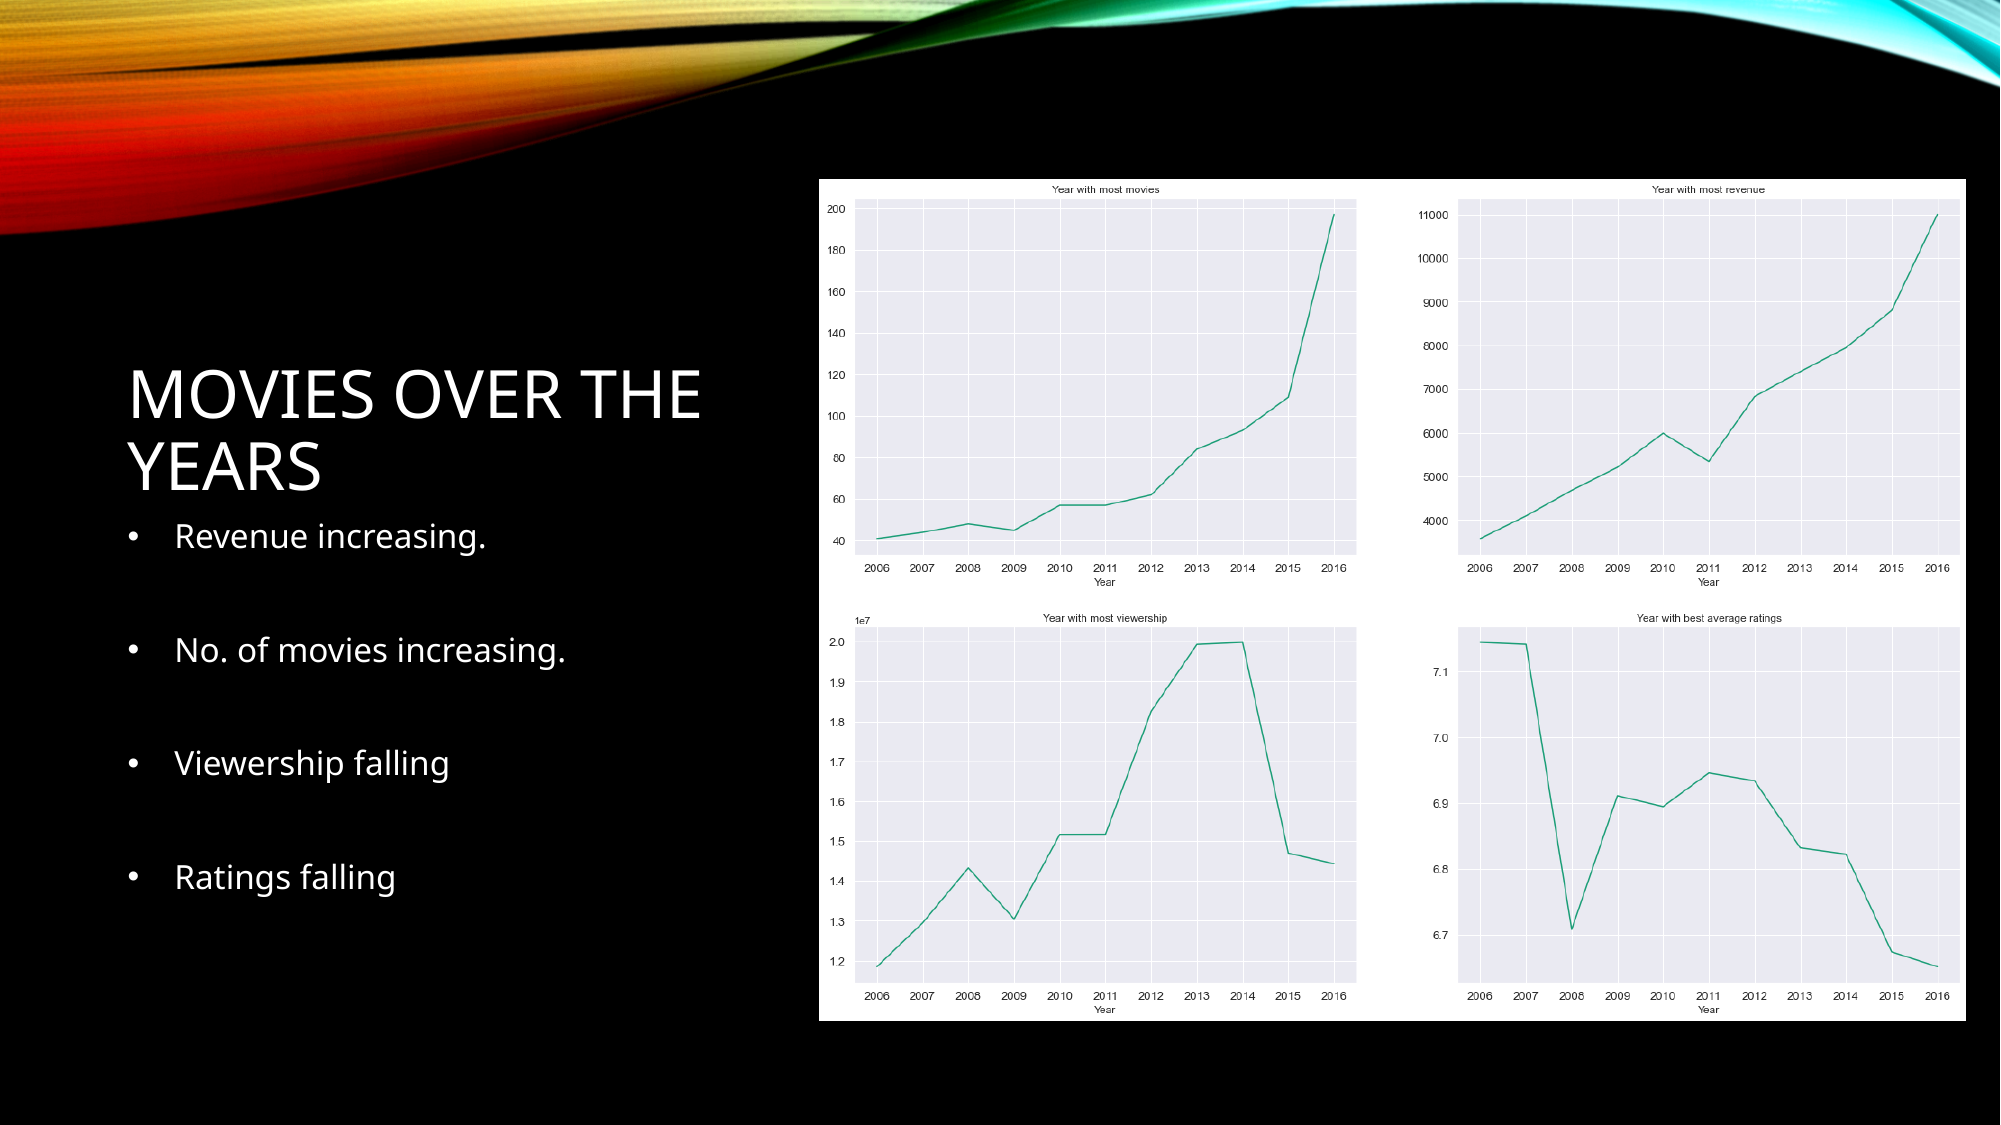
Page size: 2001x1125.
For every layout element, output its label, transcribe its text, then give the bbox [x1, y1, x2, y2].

title Movies over the years [112, 249, 788, 512]
picture [0, 0, 2000, 237]
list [819, 179, 1967, 1021]
list Revenue increasing. No. of movies increasing. Viewership falling Ratings falling [112, 512, 788, 1021]
